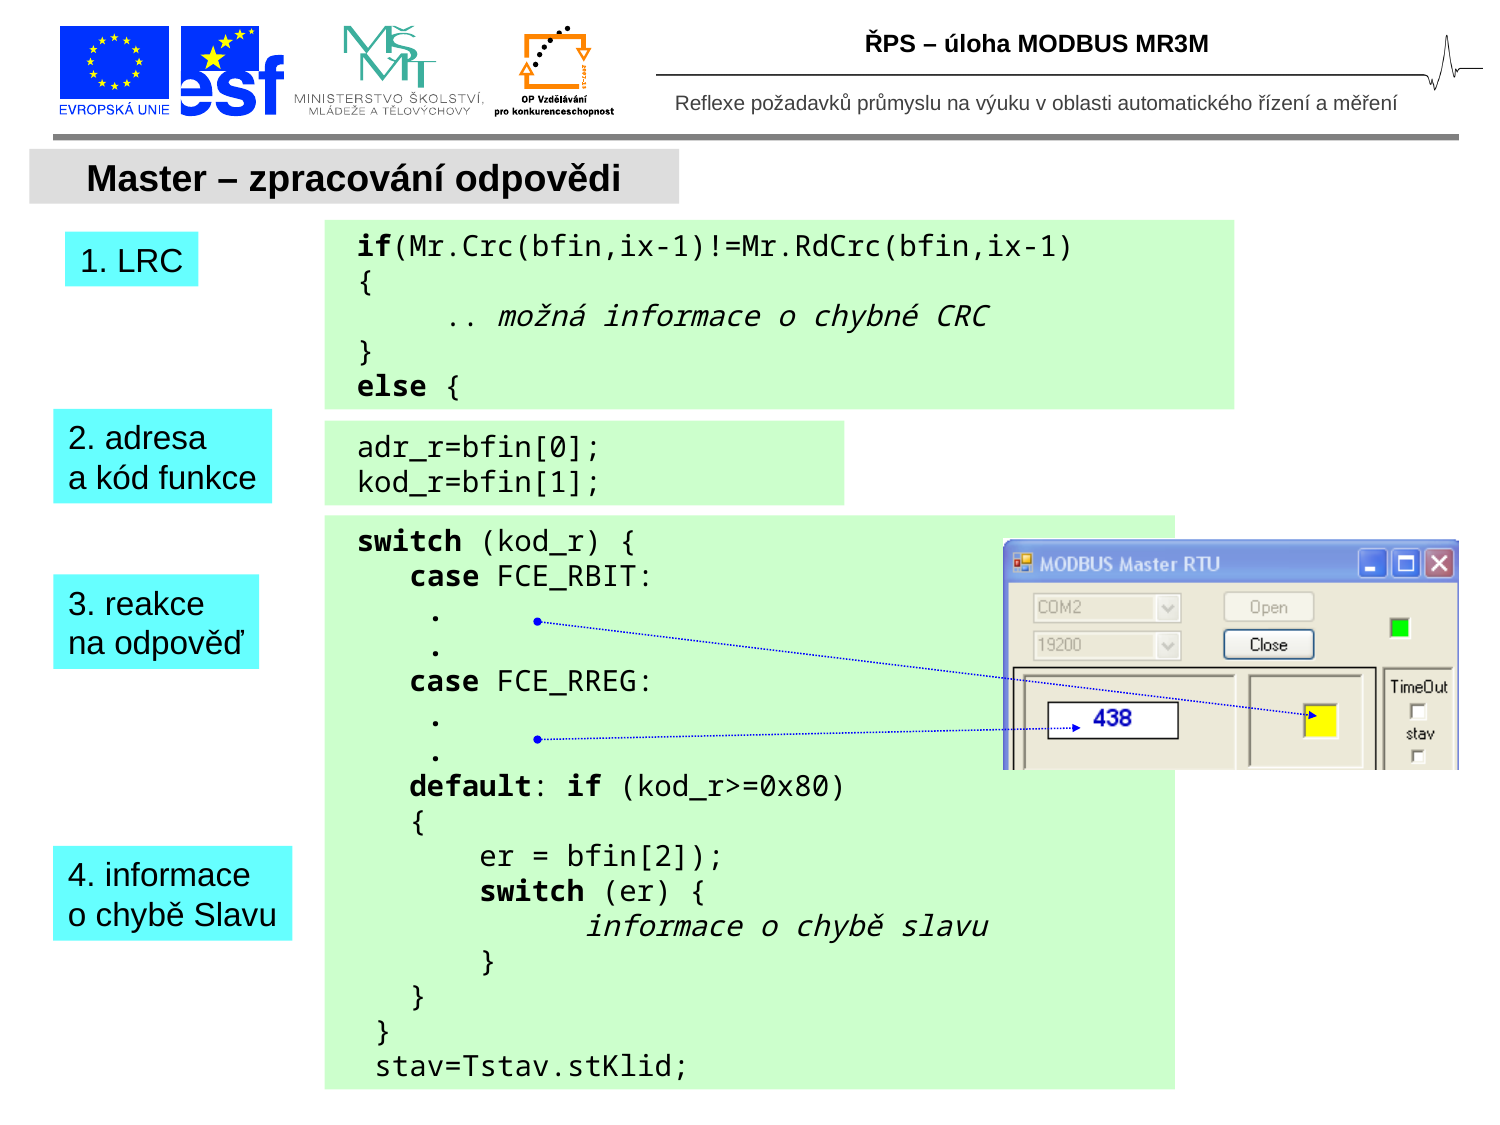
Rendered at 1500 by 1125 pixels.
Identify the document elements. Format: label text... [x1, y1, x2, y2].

text_box 2. adresa a kód funkce [53, 408, 273, 504]
text_box [533, 735, 543, 744]
picture [656, 34, 1483, 91]
text_box adr_r=bfin[0]; kod_r=bfin[1]; [324, 420, 845, 506]
text_box 1. LRC [65, 231, 199, 287]
text_box [533, 617, 543, 626]
text_box Master – zpracování odpovědi [29, 148, 680, 204]
picture [1003, 538, 1459, 770]
text_box 4. informace o chybě Slavu [53, 845, 293, 941]
text_box 3. reakce na odpověď [53, 574, 260, 669]
text_box if(Mr.Crc(bfin,ix-1)!=Mr.RdCrc(bfin,ix-1) { .. možná informace o chybné CRC } else { [324, 219, 1235, 410]
text_box ŘPS – úloha MODBUS MR3M [644, 20, 1430, 68]
text_box switch (kod_r) { case FCE_RBIT: . . case FCE_RREG: . . default: if (kod_r>=0x80) { er = bfin[2]); switch (er) { informace o chybě slavu } } } stav=Tstav.stKlid; [324, 515, 1175, 1090]
